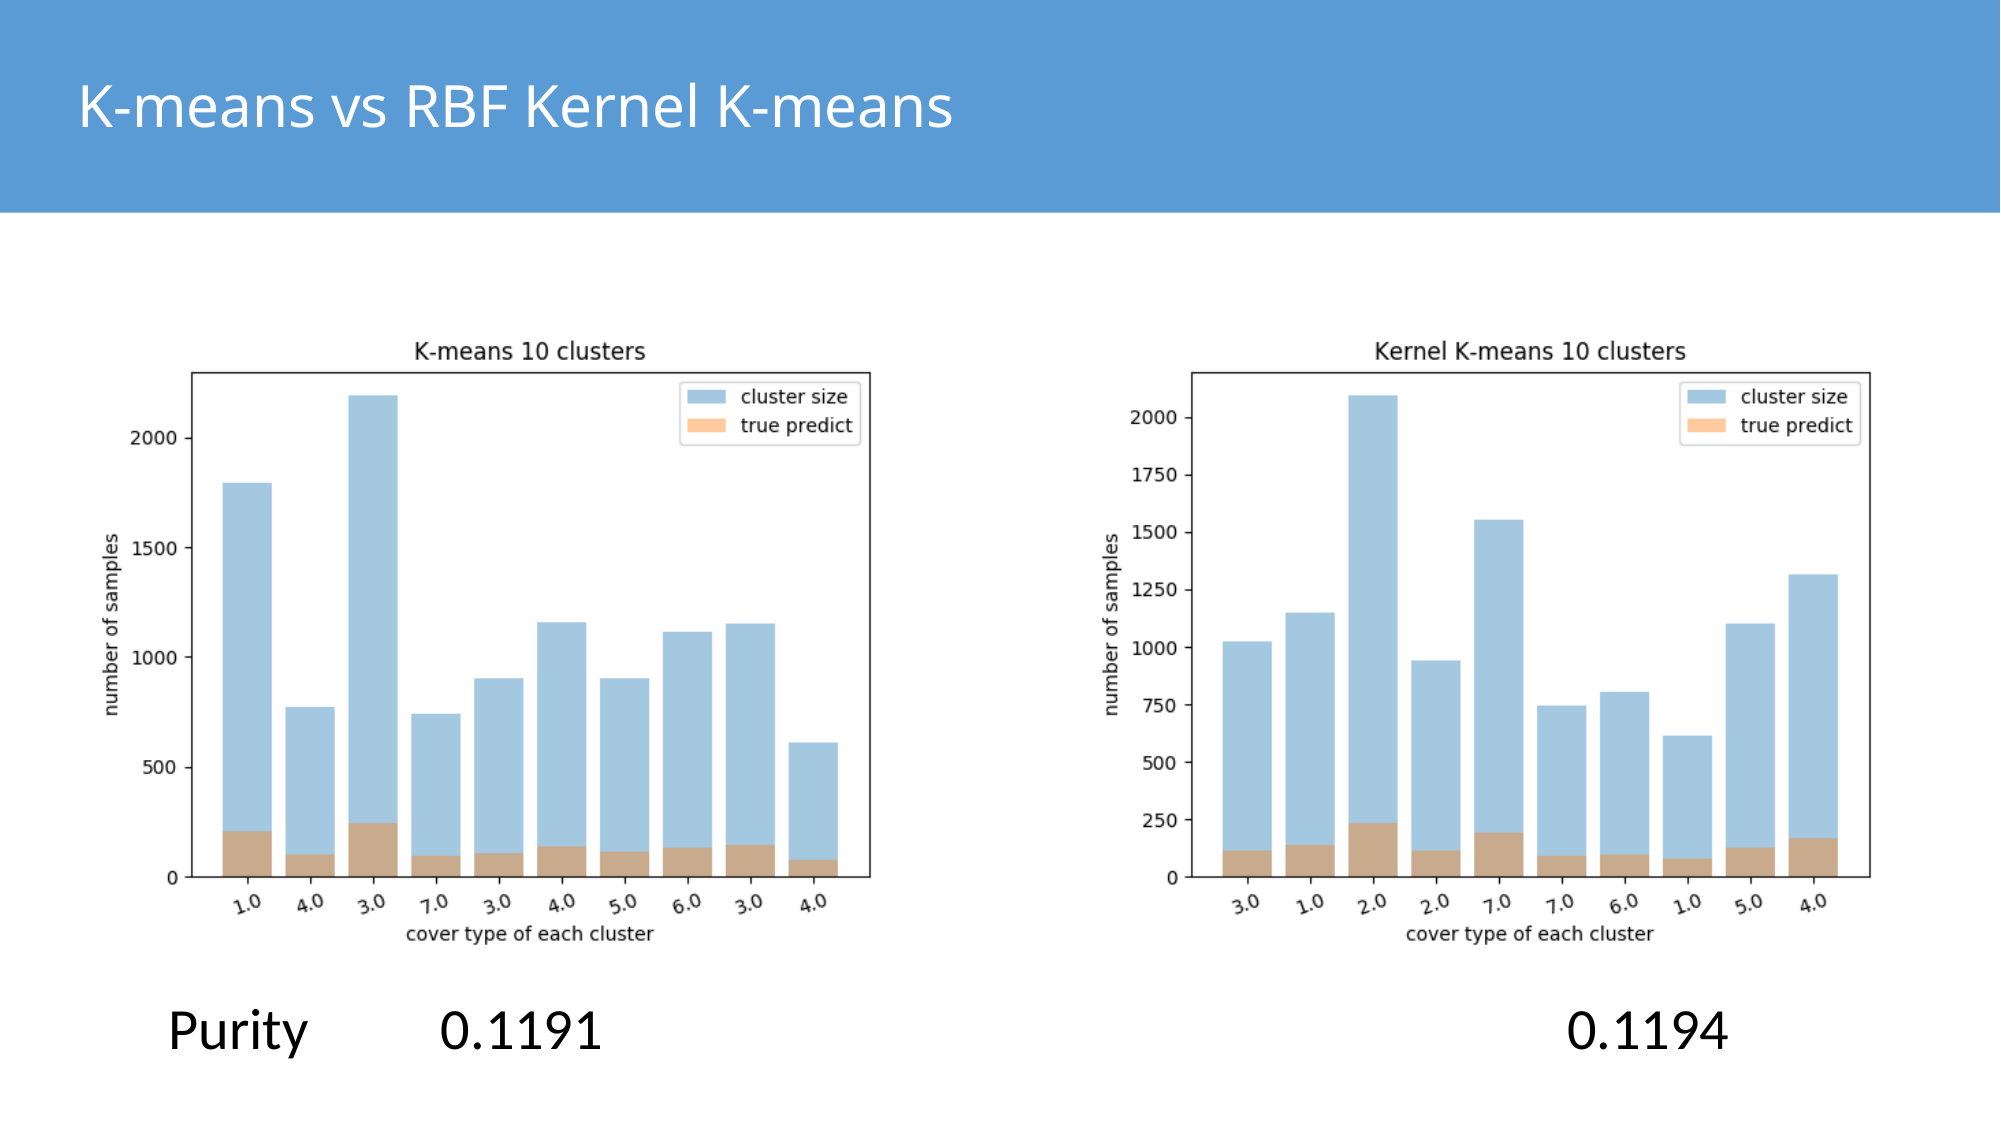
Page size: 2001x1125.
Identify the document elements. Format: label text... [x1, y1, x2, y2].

text_box Purity 0.1191 [153, 991, 892, 1075]
picture [81, 293, 957, 949]
title K-means vs RBF Kernel K-means [62, 53, 1788, 166]
picture [1081, 293, 1957, 949]
list 0.1194 [1552, 991, 2000, 1075]
